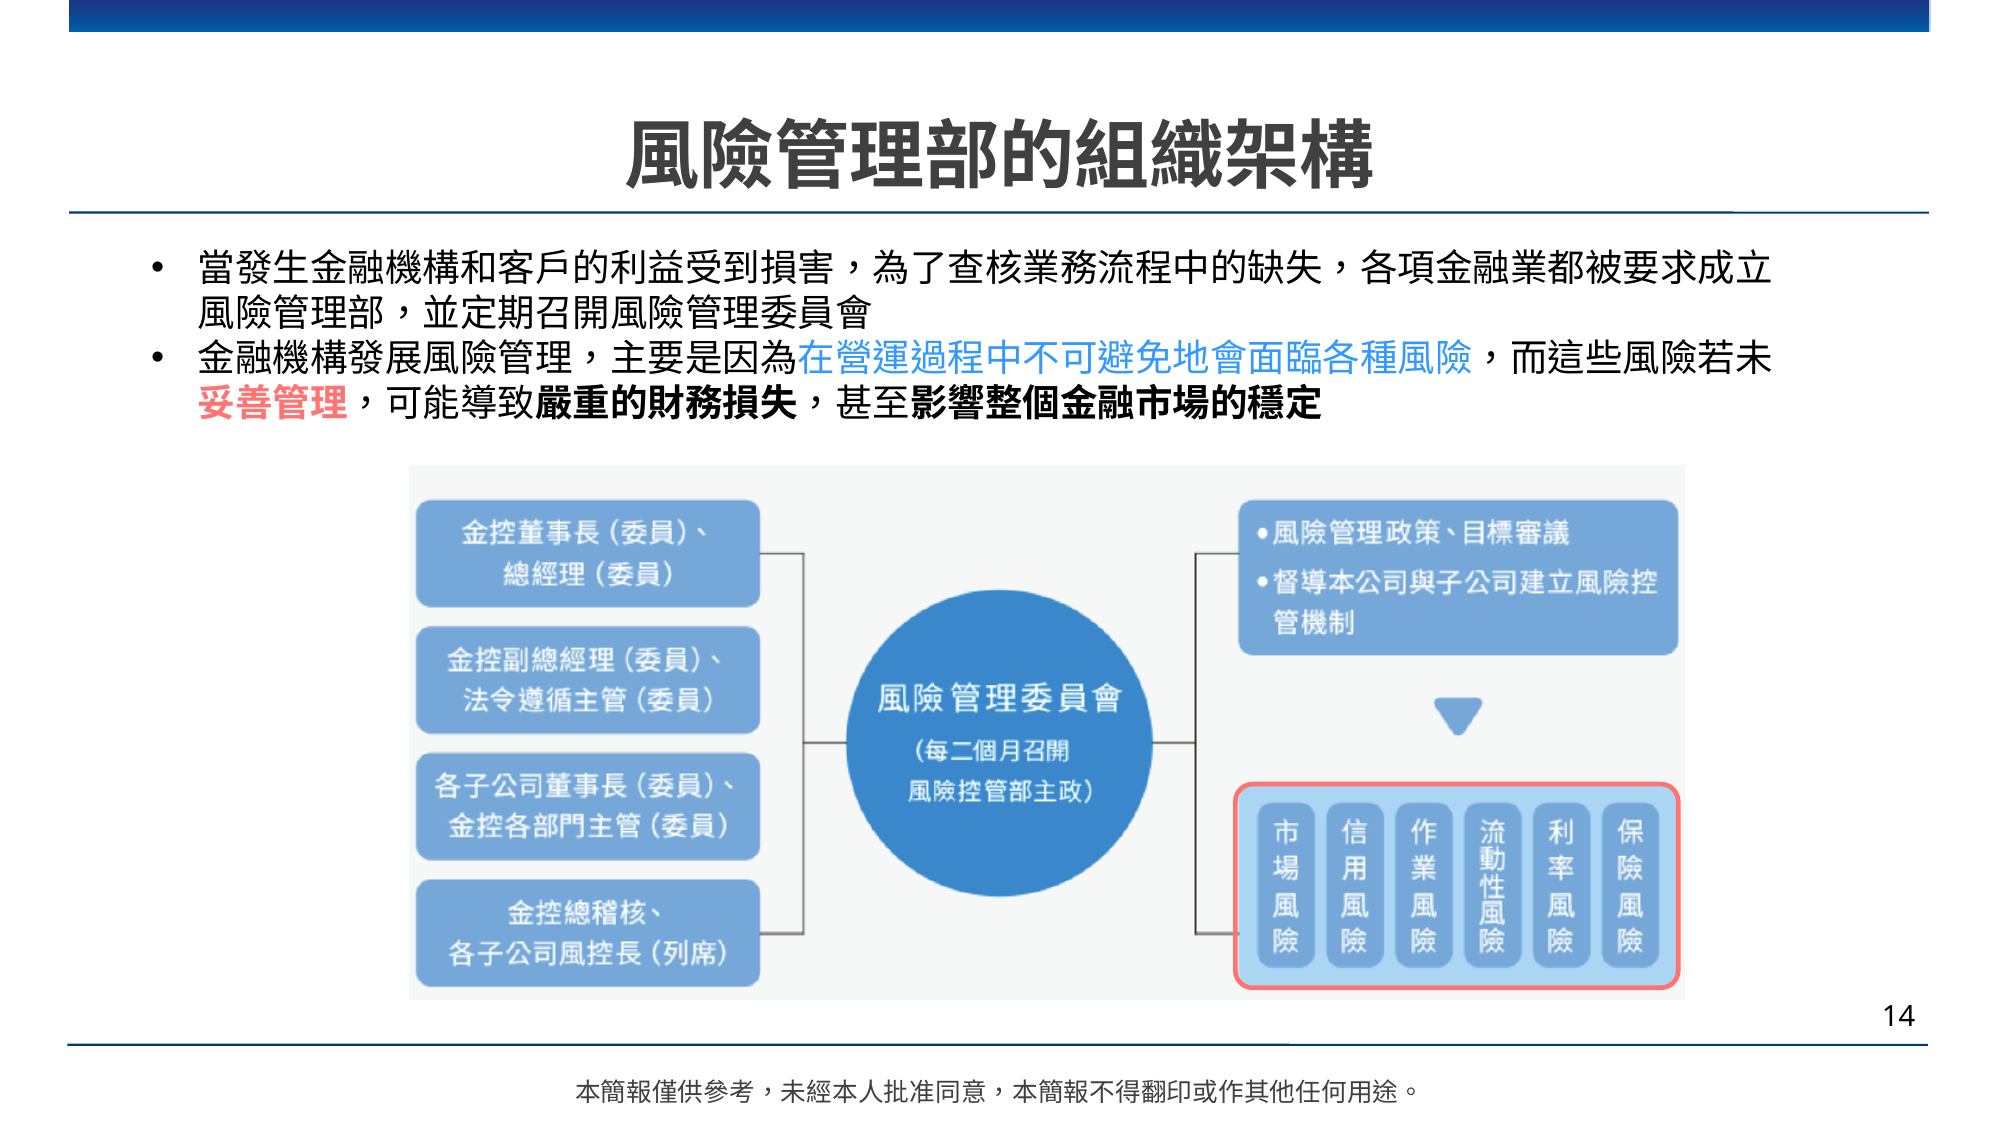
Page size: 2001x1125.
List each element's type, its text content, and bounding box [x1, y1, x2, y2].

title 風險管理部的組織架構 [169, 91, 1831, 279]
picture [69, 0, 1931, 32]
text_box 當發生金融機構和客戶的利益受到損害，為了查核業務流程中的缺失，各項金融業都被要求成立 風險管理部，並定期召開風險管理委員會 金融機構發展風險管理，主要是因為在營運過程中不可避免地會面臨各種風險，而這些風險若未妥善管理，可能導致嚴重的財務損失，甚至影響整個金融市場的穩定 [125, 226, 1817, 442]
picture [409, 465, 1685, 1000]
slide_number 14 [1480, 987, 1931, 1048]
